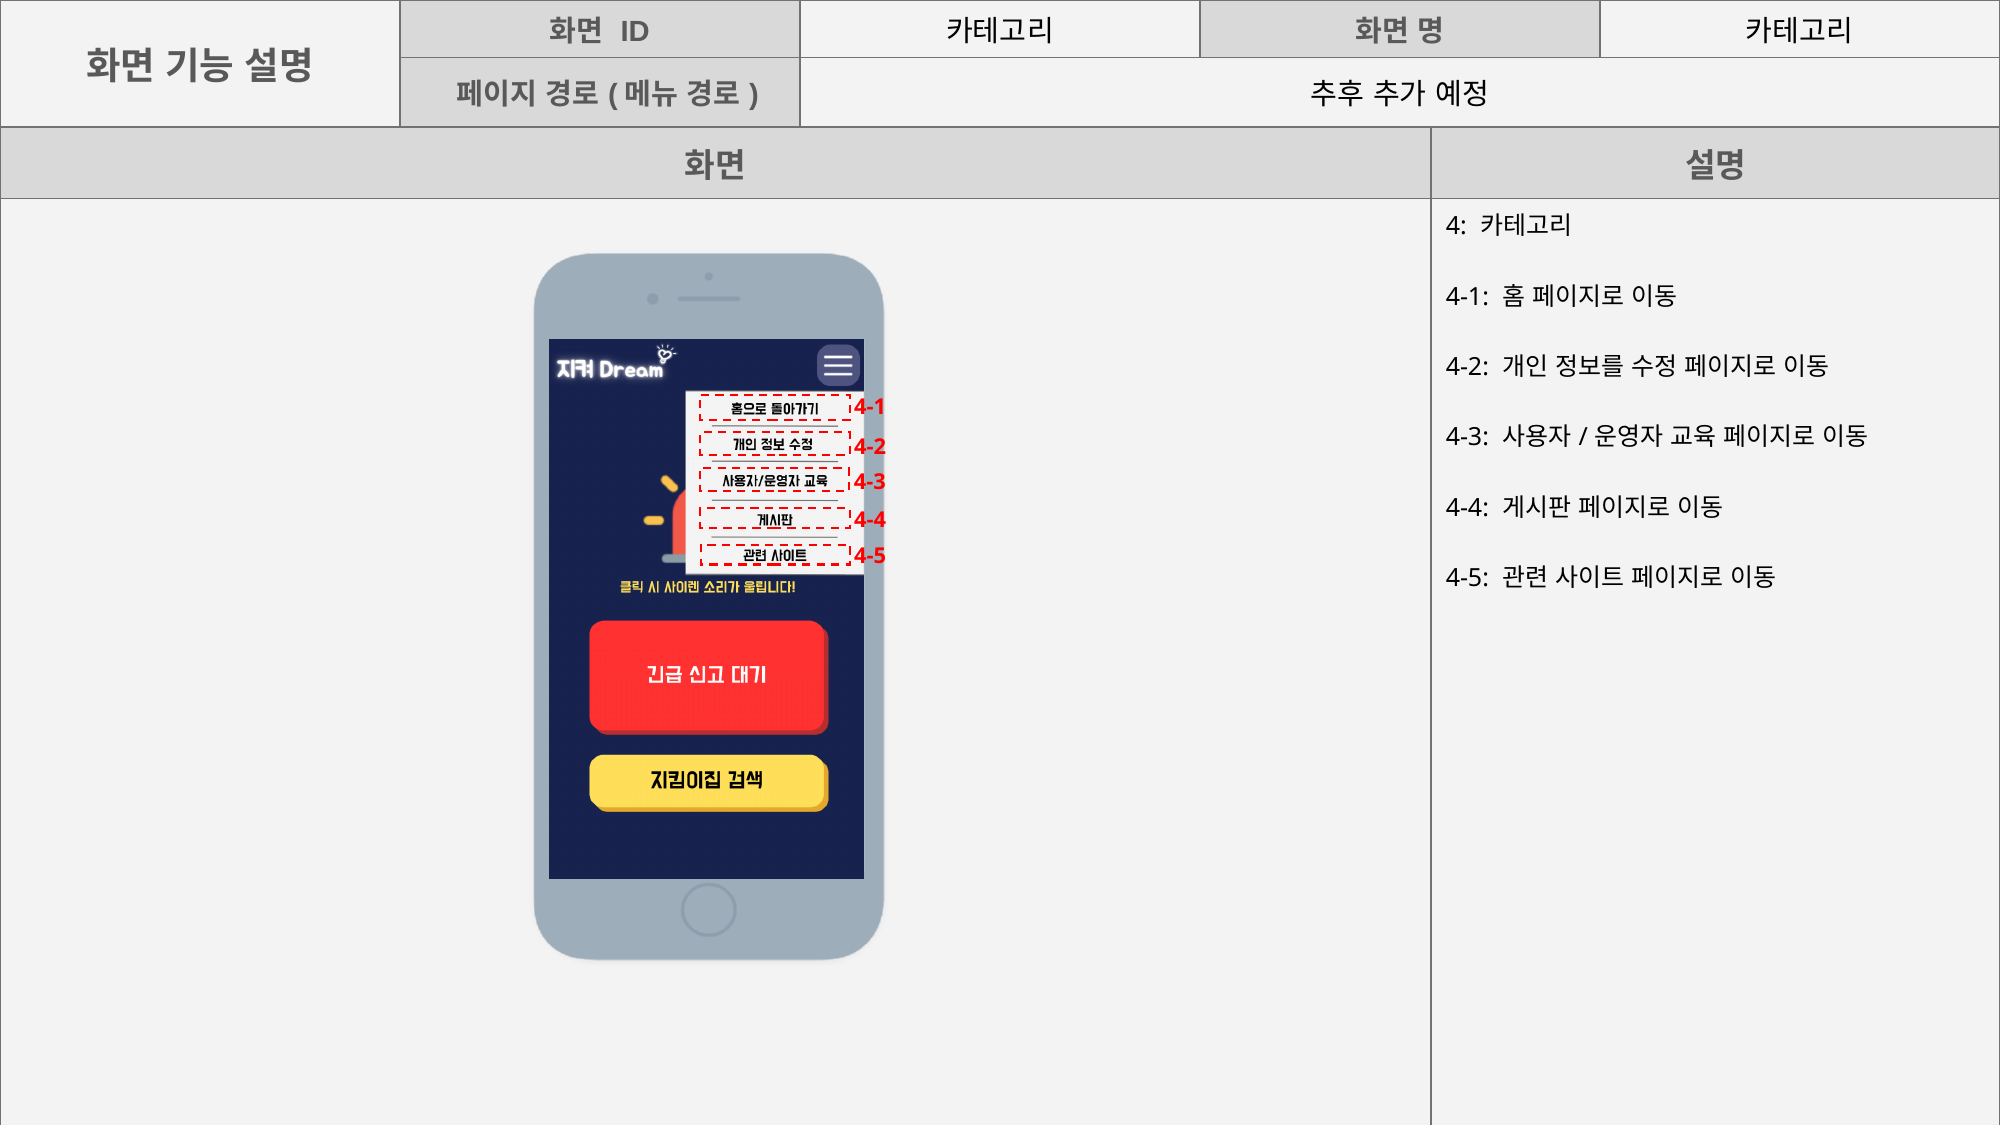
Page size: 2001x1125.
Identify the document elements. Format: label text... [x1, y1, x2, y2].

table_cell 페이지 경로(메뉴 경로) [401, 58, 799, 126]
table_header 화면 기능 설명 [1, 1, 399, 126]
table_header 화면 ID [401, 1, 799, 57]
table_header 카테고리 [801, 1, 1199, 57]
table_header 카테고리 [1601, 1, 1999, 57]
table_cell 설명 [1432, 128, 1999, 198]
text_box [526, 234, 920, 966]
table_header 화면 명 [1201, 1, 1599, 57]
table_cell 화면 [1, 128, 1430, 198]
table_cell 추후 추가 예정 [801, 58, 1999, 126]
table_cell 4: 카테고리 4-1: 홈 페이지로 이동 4-2: 개인 정보를 수정 페이지로 이동 4-3: 사용자/운영자 교육 페이지로 이동 4-4: 게시판 페이지로 이동 4-5: 관련 사이트 페이지로 이동 [1432, 199, 1999, 1125]
table_cell [1, 199, 1430, 1125]
